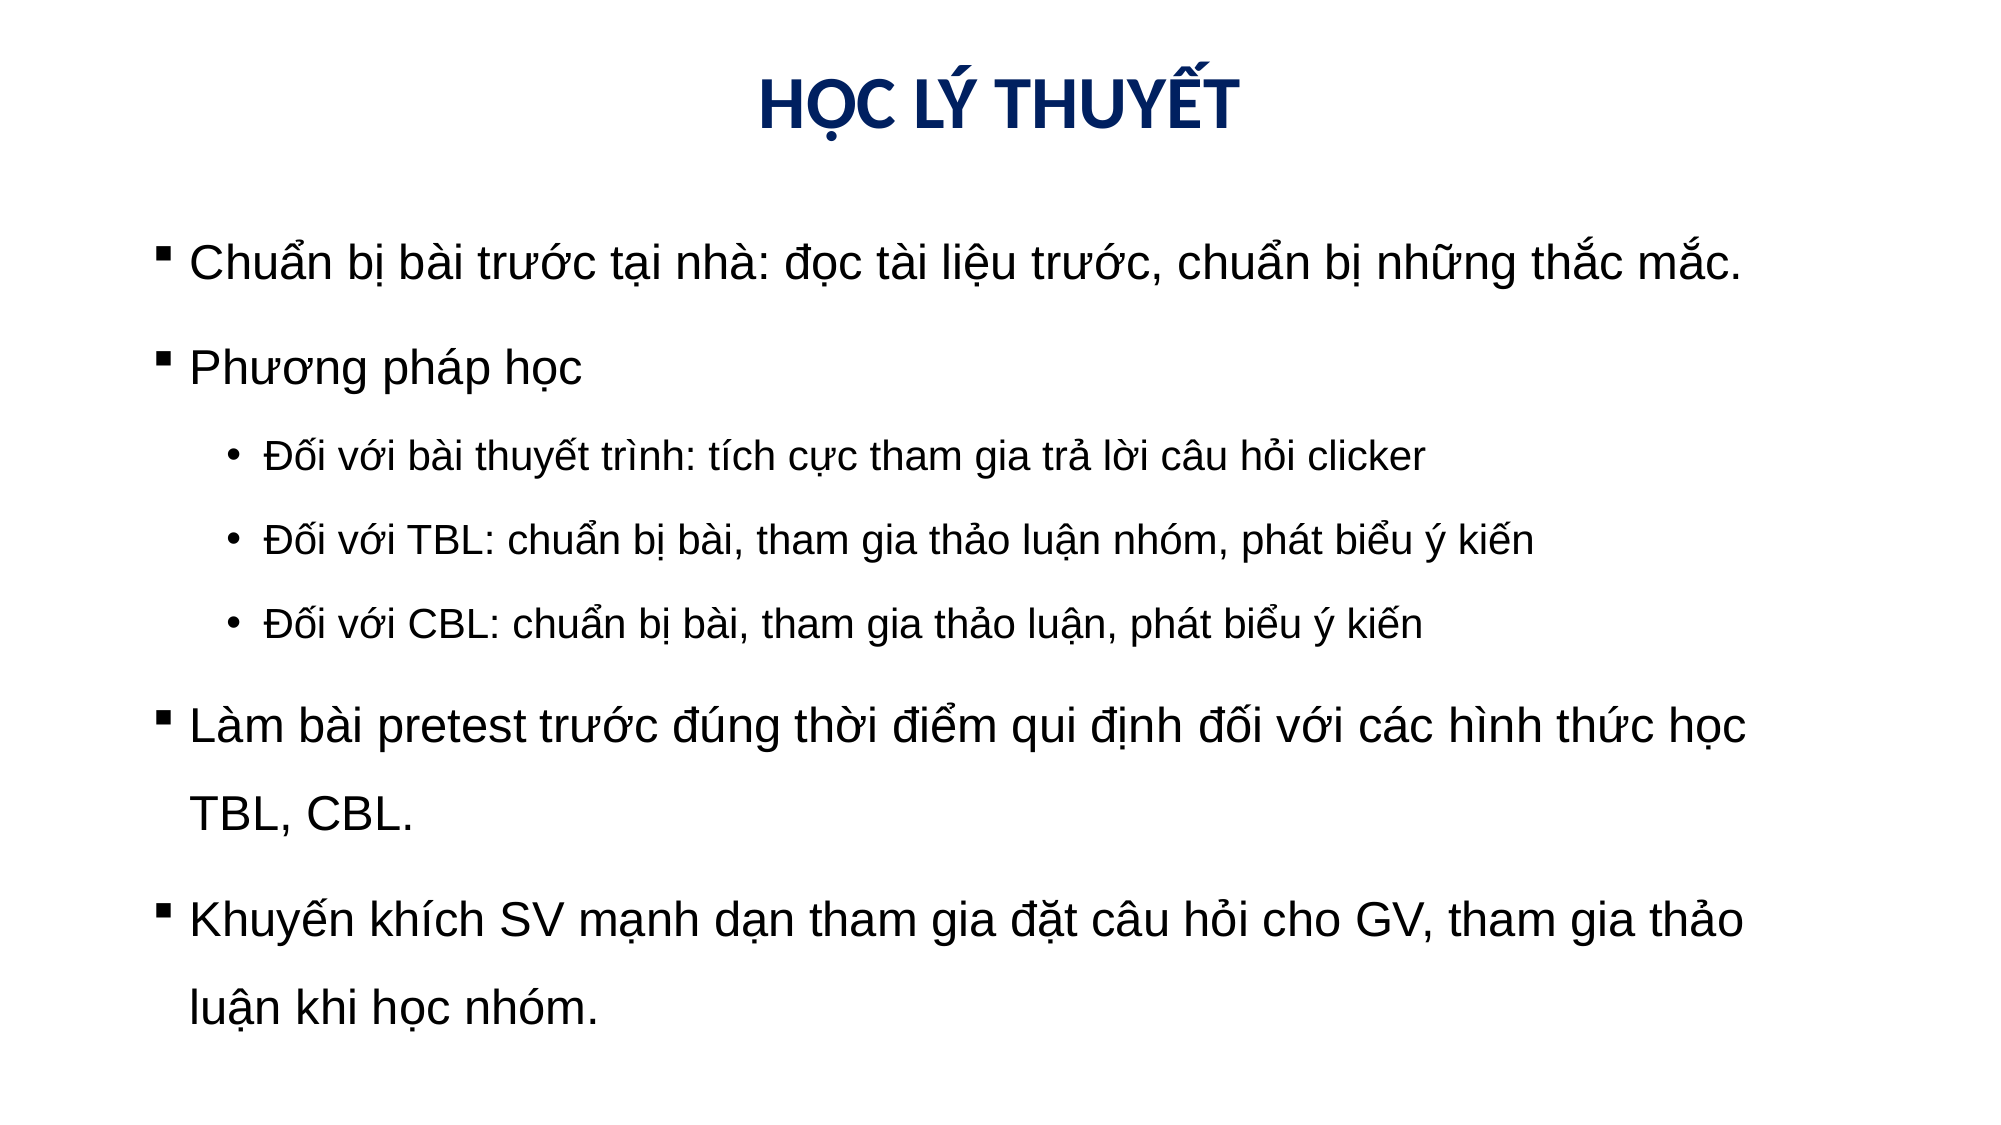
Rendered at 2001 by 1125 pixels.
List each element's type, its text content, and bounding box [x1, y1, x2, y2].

title HỌC LÝ THUYẾT [137, 0, 1863, 193]
list Chuẩn bị bài trước tại nhà: đọc tài liệu trước, chuẩn bị những thắc mắc. Phương pháp học Đối với bài thuyết trình: tích cực tham gia trả lời câu hỏi clicker Đối với TBL: chuẩn bị bài, tham gia thảo luận nhóm, phát biểu ý kiến Đối với CBL: chuẩn bị bài, tham gia thảo luận, phát biểu ý kiến Làm bài pretest trước đúng thời điểm qui định đối với các hình thức học TBL, CBL. Khuyến khích SV mạnh dạn tham gia đặt câu hỏi cho GV, tham gia thảo luận khi học nhóm. [137, 193, 1863, 1044]
